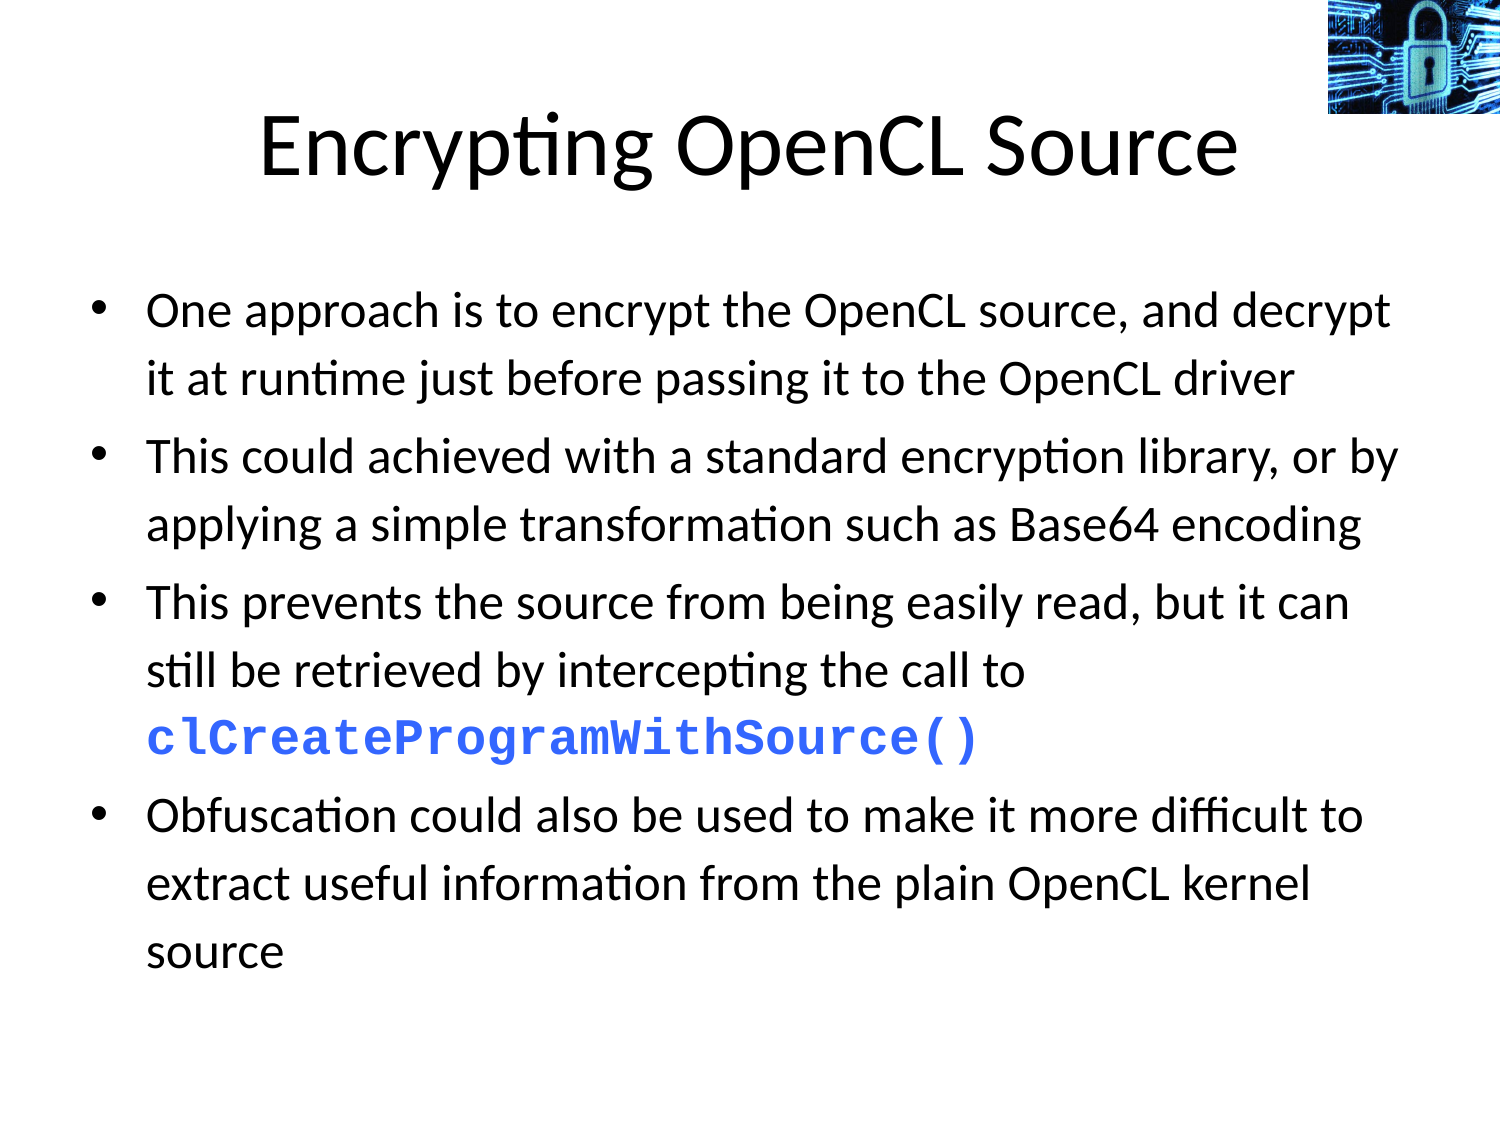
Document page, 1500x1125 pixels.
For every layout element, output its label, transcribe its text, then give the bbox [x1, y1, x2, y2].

title Encrypting OpenCL Source [75, 45, 1425, 233]
list One approach is to encrypt the OpenCL source, and decrypt it at runtime just before passing it to the OpenCL driver This could achieved with a standard encryption library, or by applying a simple transformation such as Base64 encoding This prevents the source from being easily read, but it can still be retrieved by intercepting the call to clCreateProgramWithSource() Obfuscation could also be used to make it more difficult to extract useful information from the plain OpenCL kernel source [75, 262, 1425, 1005]
picture [1328, 0, 1500, 115]
